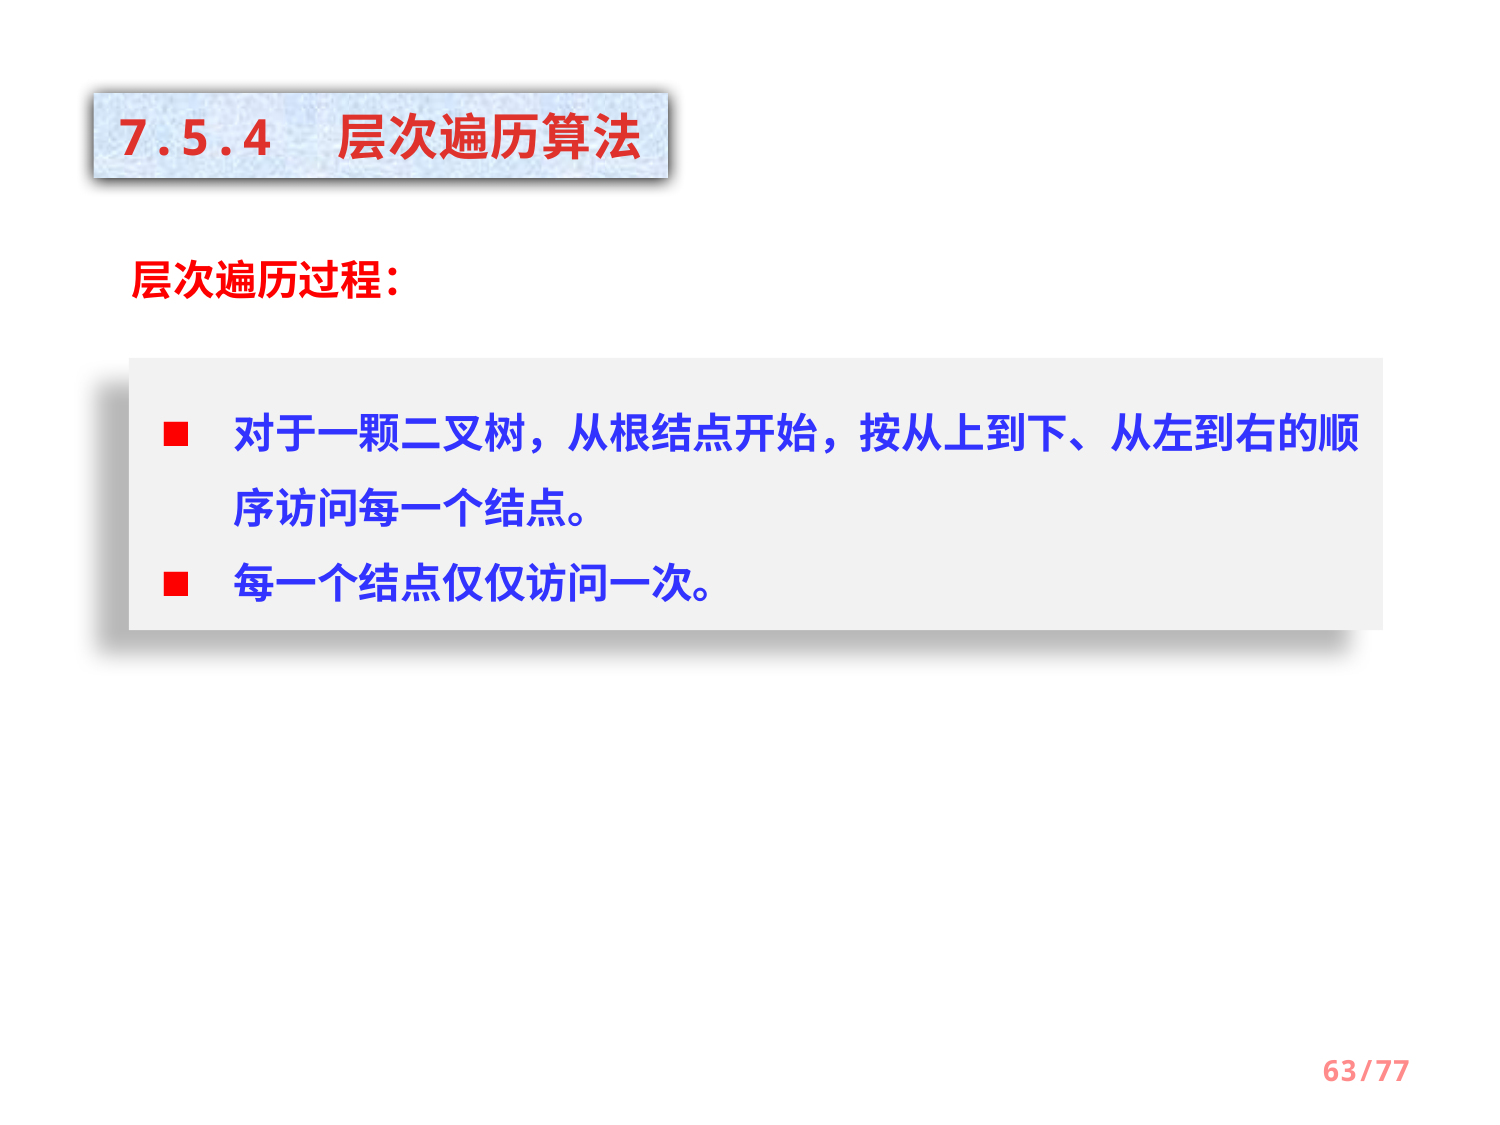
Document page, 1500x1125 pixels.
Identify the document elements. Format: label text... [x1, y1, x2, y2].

text_box 层次遍历过程： [117, 246, 539, 311]
picture [158, 566, 188, 596]
slide_number 63/77 [1074, 1042, 1425, 1103]
text_box 对于一颗二叉树，从根结点开始，按从上到下、从左到右的顺序访问每一个结点。 每一个结点仅仅访问一次。 [128, 357, 1384, 631]
picture [158, 416, 188, 446]
text_box 7.5.4 层次遍历算法 [93, 93, 668, 178]
